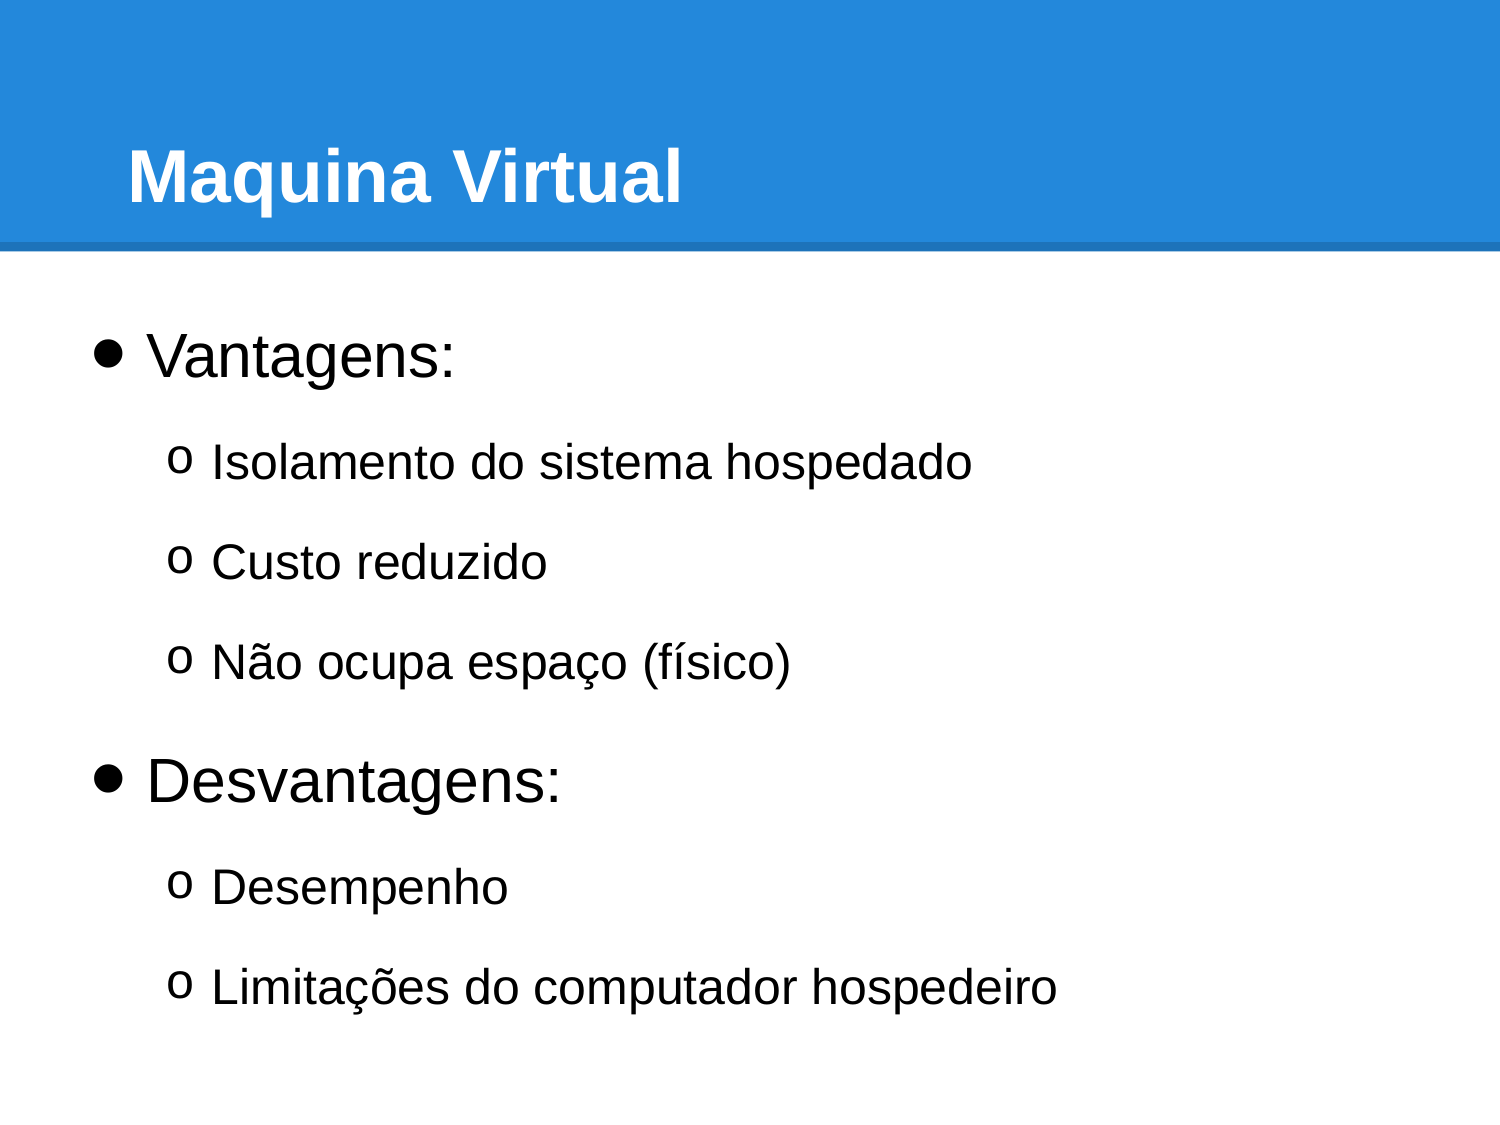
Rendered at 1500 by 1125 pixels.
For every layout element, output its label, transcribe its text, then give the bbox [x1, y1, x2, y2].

title Maquina Virtual [75, 45, 1425, 233]
list Vantagens: Isolamento do sistema hospedado Custo reduzido Não ocupa espaço (físico) Desvantagens: Desempenho Limitações do computador hospedeiro [75, 262, 1425, 1078]
